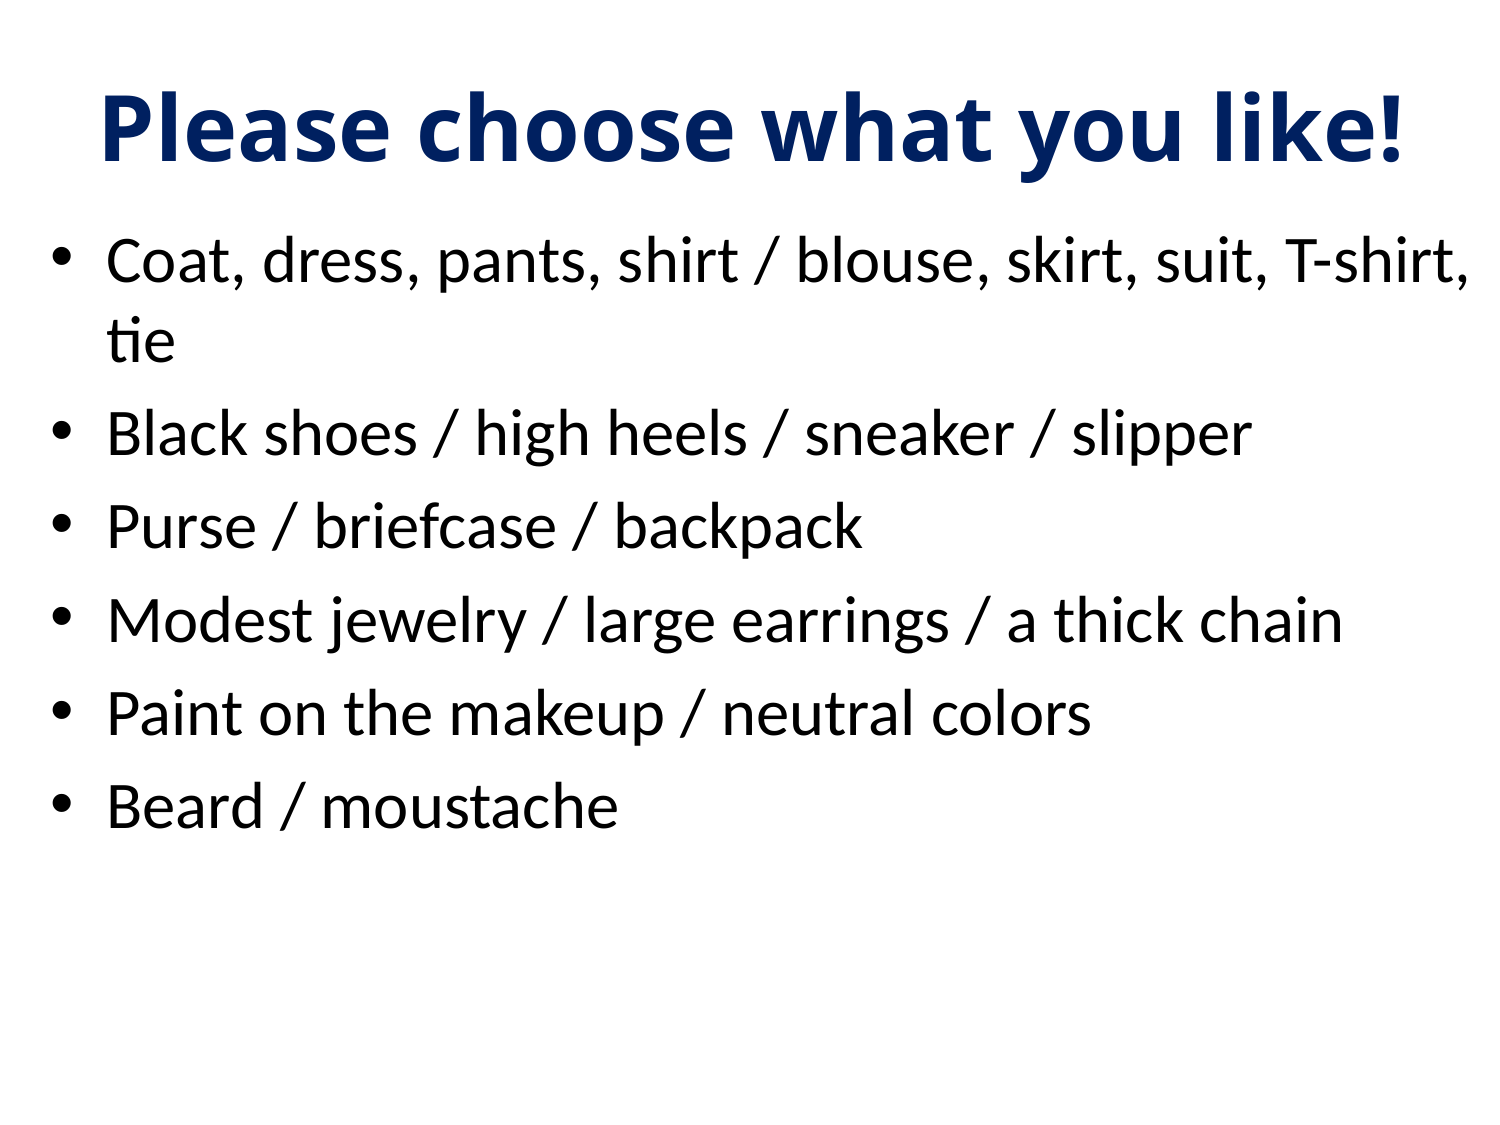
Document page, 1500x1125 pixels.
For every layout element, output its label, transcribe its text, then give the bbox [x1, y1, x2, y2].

list Coat, dress, pants, shirt / blouse, skirt, suit, T-shirt, tie Black shoes / high heels / sneaker / slipper Purse / briefcase / backpack Modest jewelry / large earrings / a thick chain Paint on the makeup / neutral colors Beard / moustache [35, 208, 1500, 1043]
title Please choose what you like! [76, 30, 1427, 208]
